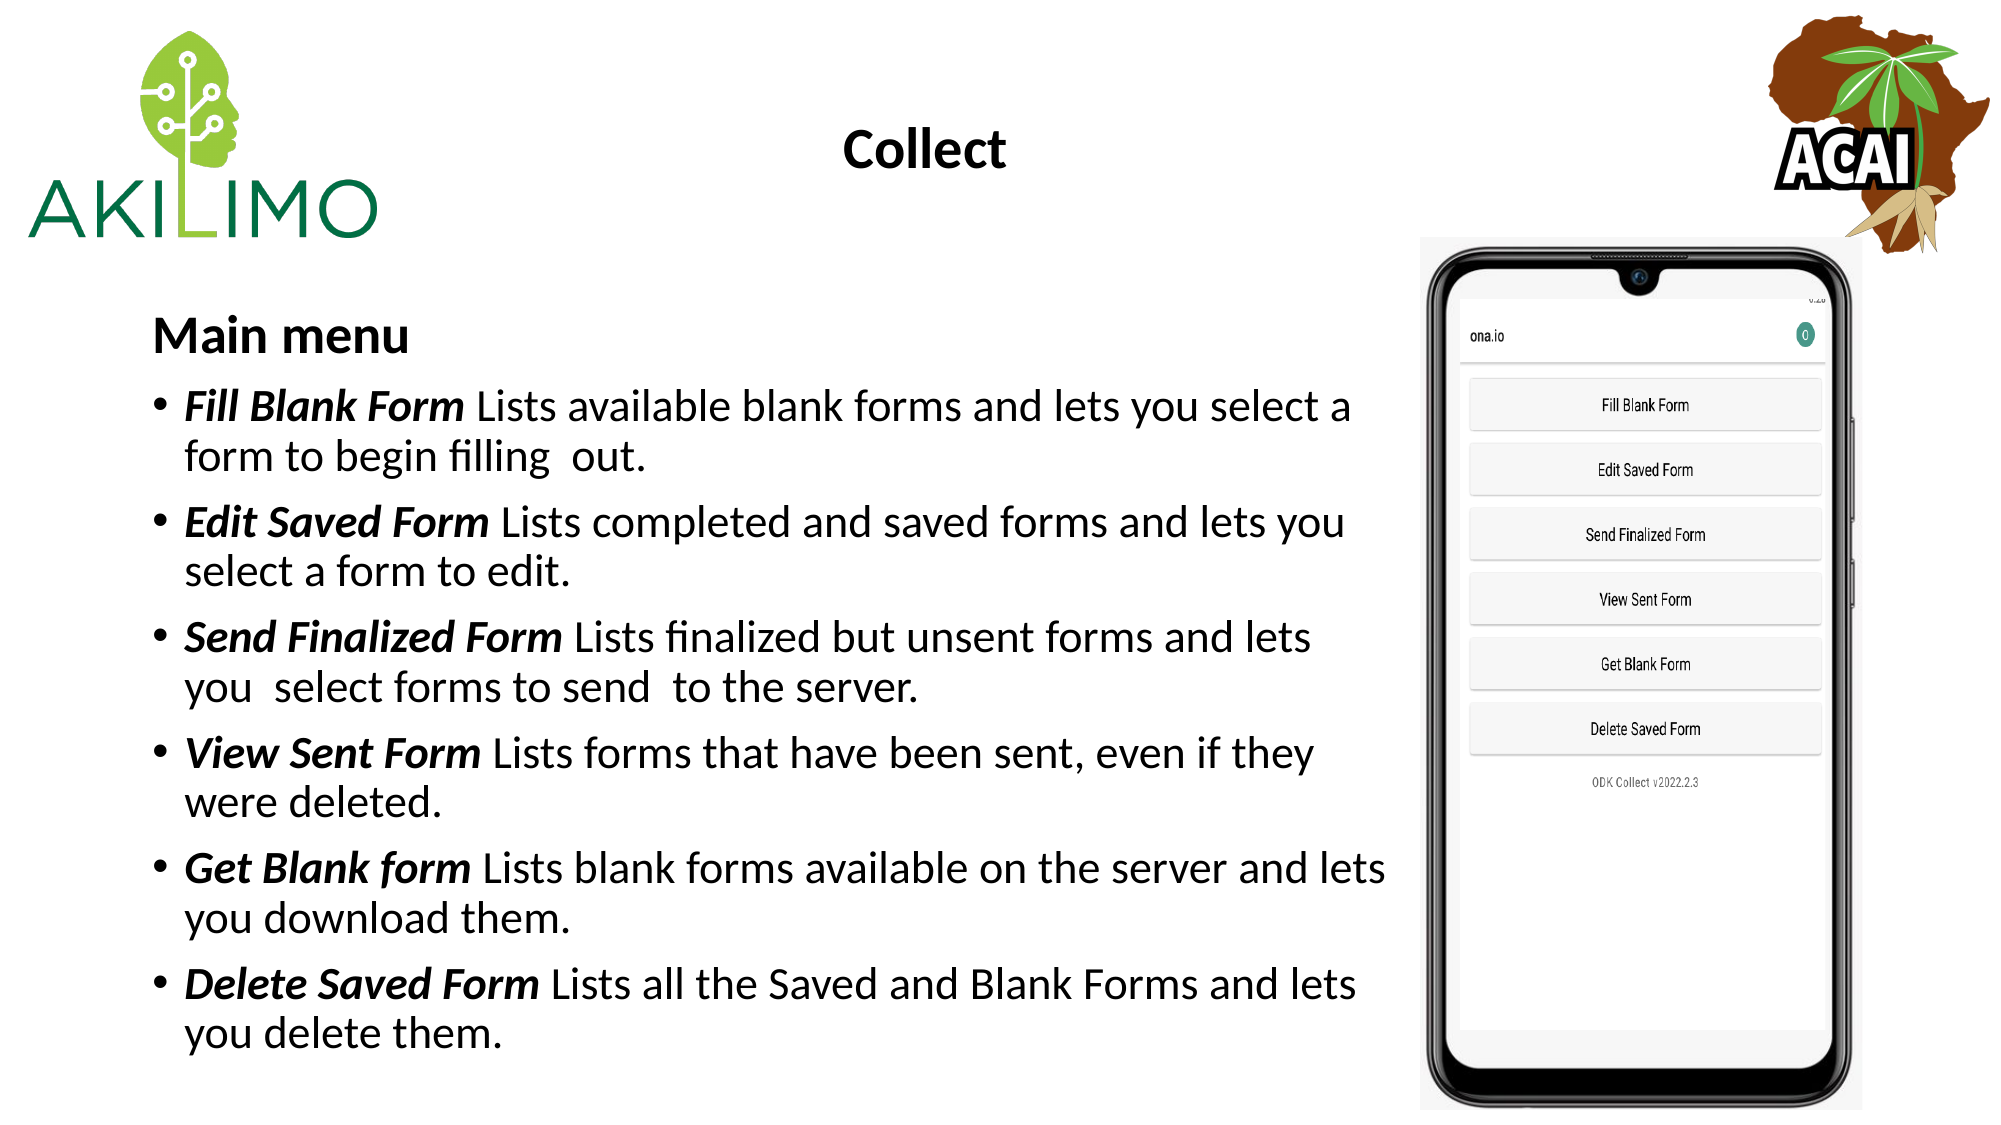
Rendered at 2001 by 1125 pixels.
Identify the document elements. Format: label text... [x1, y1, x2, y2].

list Main menu Fill Blank Form Lists available blank forms and lets you select a form to begin ﬁlling out. Edit Saved Form Lists completed and saved forms and lets you select a form to edit. Send Finalized Form Lists ﬁnalized but unsent forms and lets you select forms to send to the server. View Sent Form Lists forms that have been sent, even if they were deleted. Get Blank form Lists blank forms available on the server and lets you download them. Delete Saved Form Lists all the Saved and Blank Forms and lets you delete them. [137, 299, 1403, 1076]
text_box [1420, 237, 1863, 1110]
picture [28, 31, 377, 238]
picture [1768, 15, 1990, 254]
title Collect [494, 101, 1358, 269]
